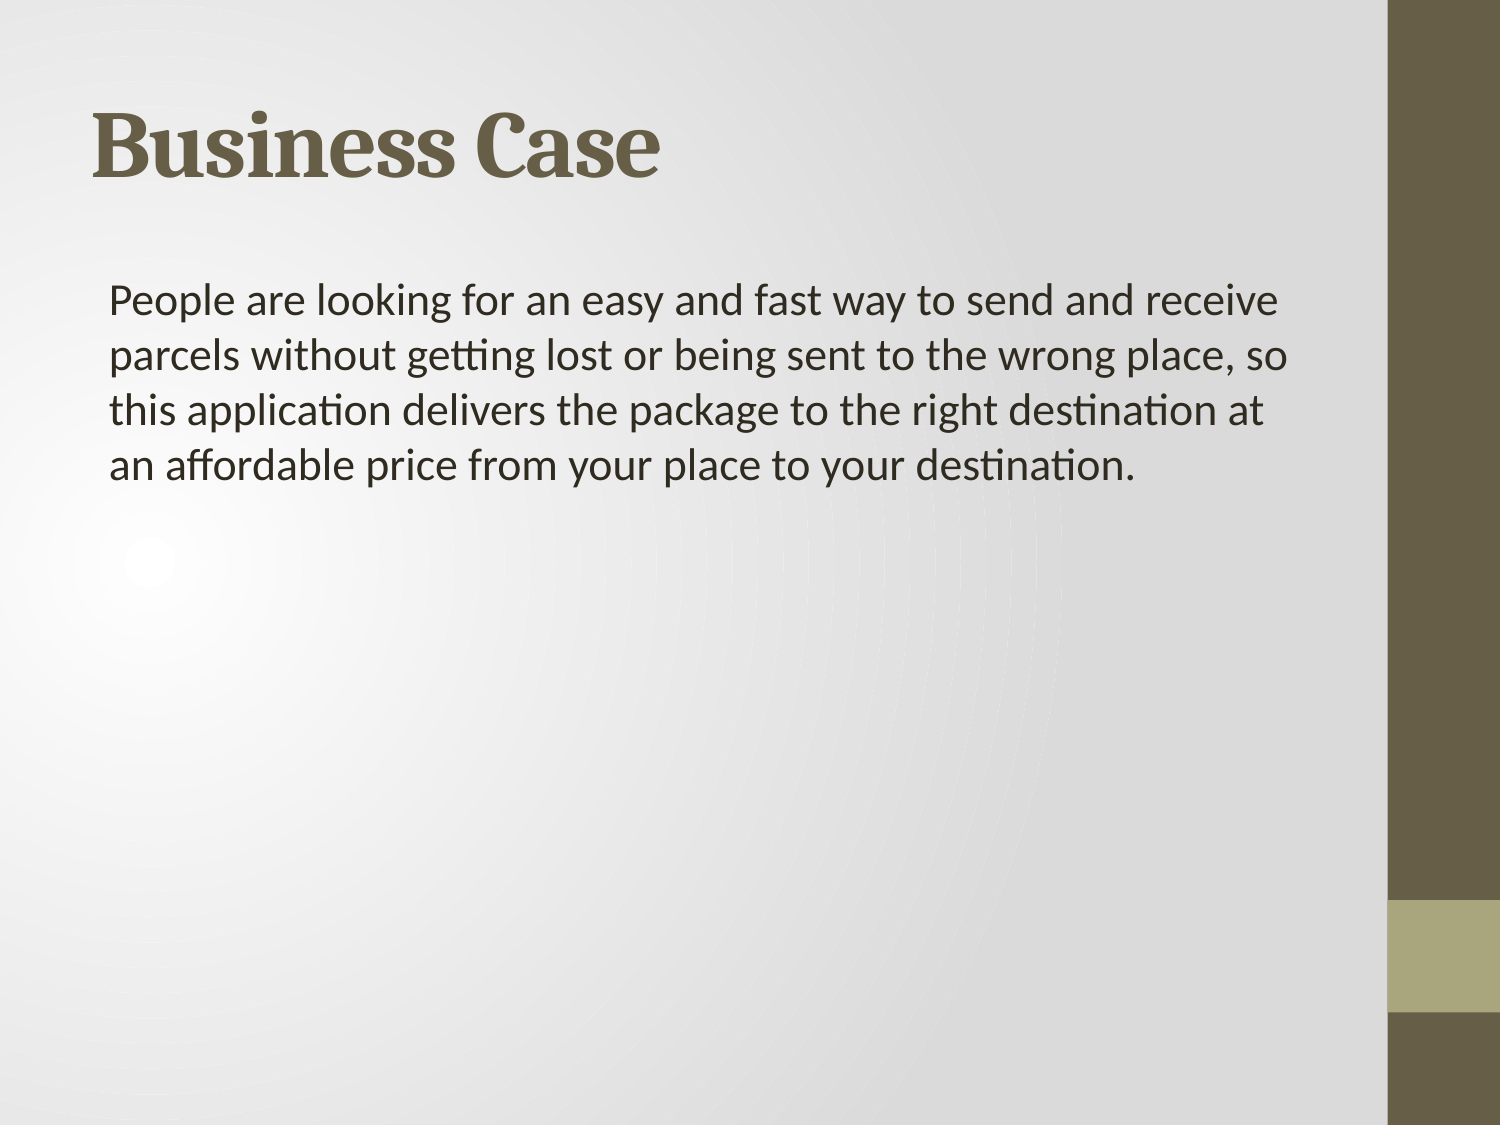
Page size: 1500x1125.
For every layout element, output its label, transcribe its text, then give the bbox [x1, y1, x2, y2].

list People are looking for an easy and fast way to send and receive parcels without getting lost or being sent to the wrong place, so this application delivers the package to the right destination at an affordable price from your place to your destination. [75, 262, 1325, 1050]
title Business Case [75, 45, 1325, 233]
